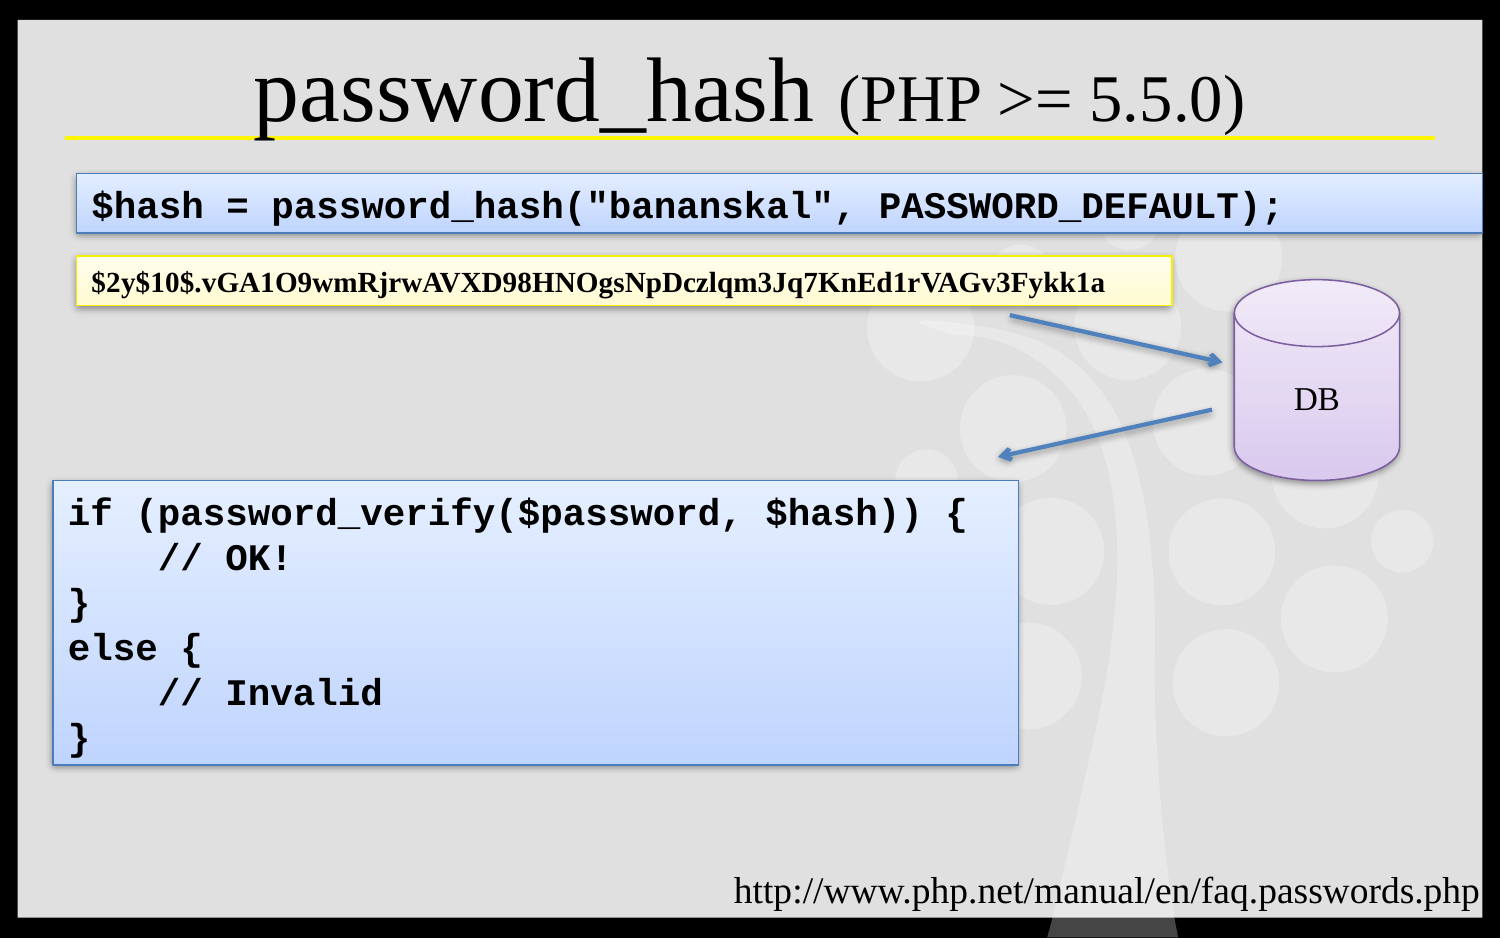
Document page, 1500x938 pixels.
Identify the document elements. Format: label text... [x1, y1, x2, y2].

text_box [1009, 314, 1223, 363]
text_box http://www.php.net/manual/en/faq.passwords.php [400, 858, 1496, 919]
text_box $hash = password_hash("bananskal", PASSWORD_DEFAULT); [76, 173, 1483, 234]
title password_hash (PHP >= 5.5.0) [112, 19, 1388, 150]
text_box DB [1233, 278, 1401, 482]
text_box $2y$10$.vGA1O9wmRjrwAVXD98HNOgsNpDczlqm3Jq7KnEd1rVAGv3Fykk1a [76, 255, 1173, 306]
text_box if (password_verify($password, $hash)) { // OK! } else { // Invalid } [52, 480, 1019, 766]
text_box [997, 409, 1213, 458]
